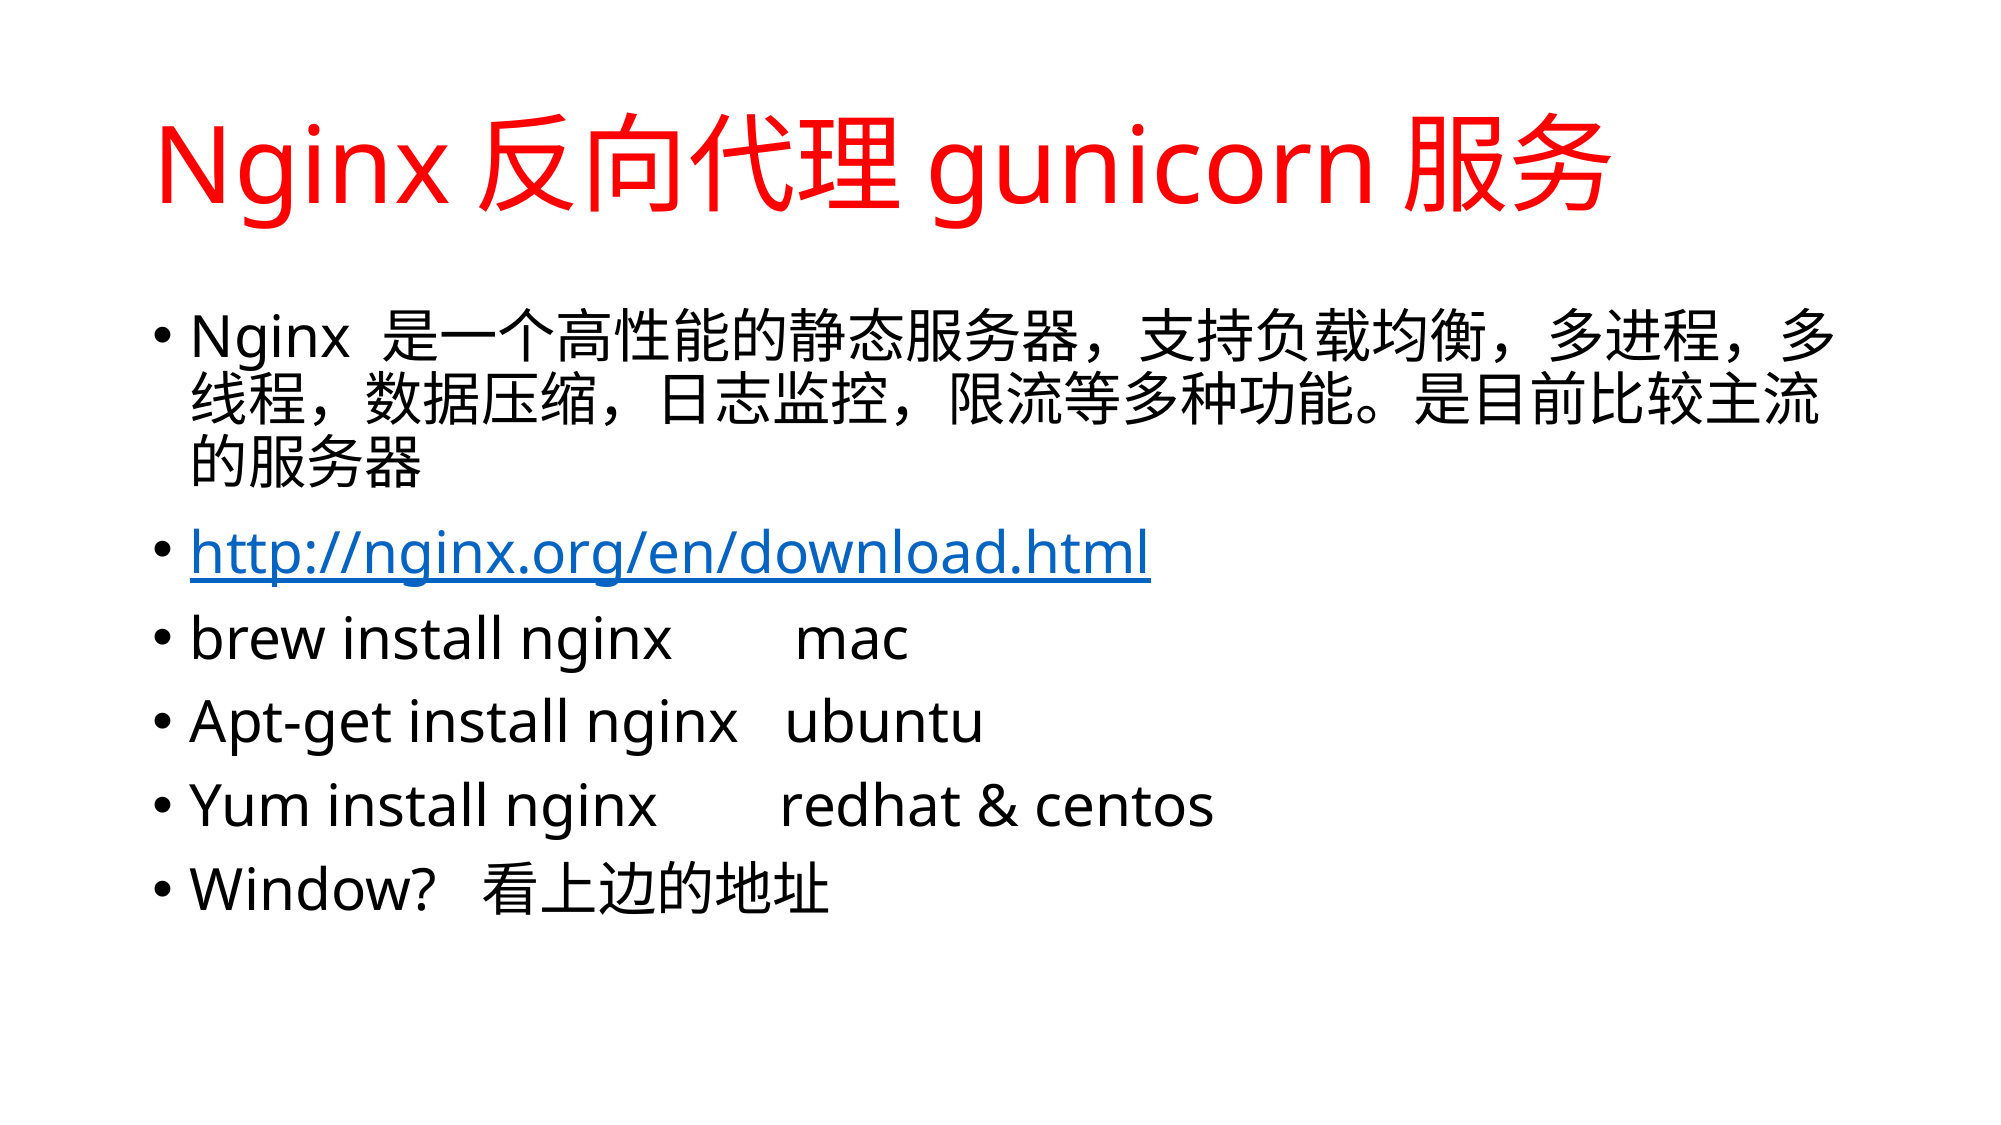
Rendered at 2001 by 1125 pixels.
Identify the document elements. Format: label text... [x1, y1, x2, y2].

title Nginx反向代理gunicorn服务 [137, 59, 1863, 278]
list Nginx 是一个高性能的静态服务器，支持负载均衡，多进程，多线程，数据压缩，日志监控，限流等多种功能。是目前比较主流的服务器 http://nginx.org/en/download.html brew install nginx mac Apt-get install nginx ubuntu Yum install nginx redhat & centos Window? 看上边的地址 [137, 299, 1863, 1014]
